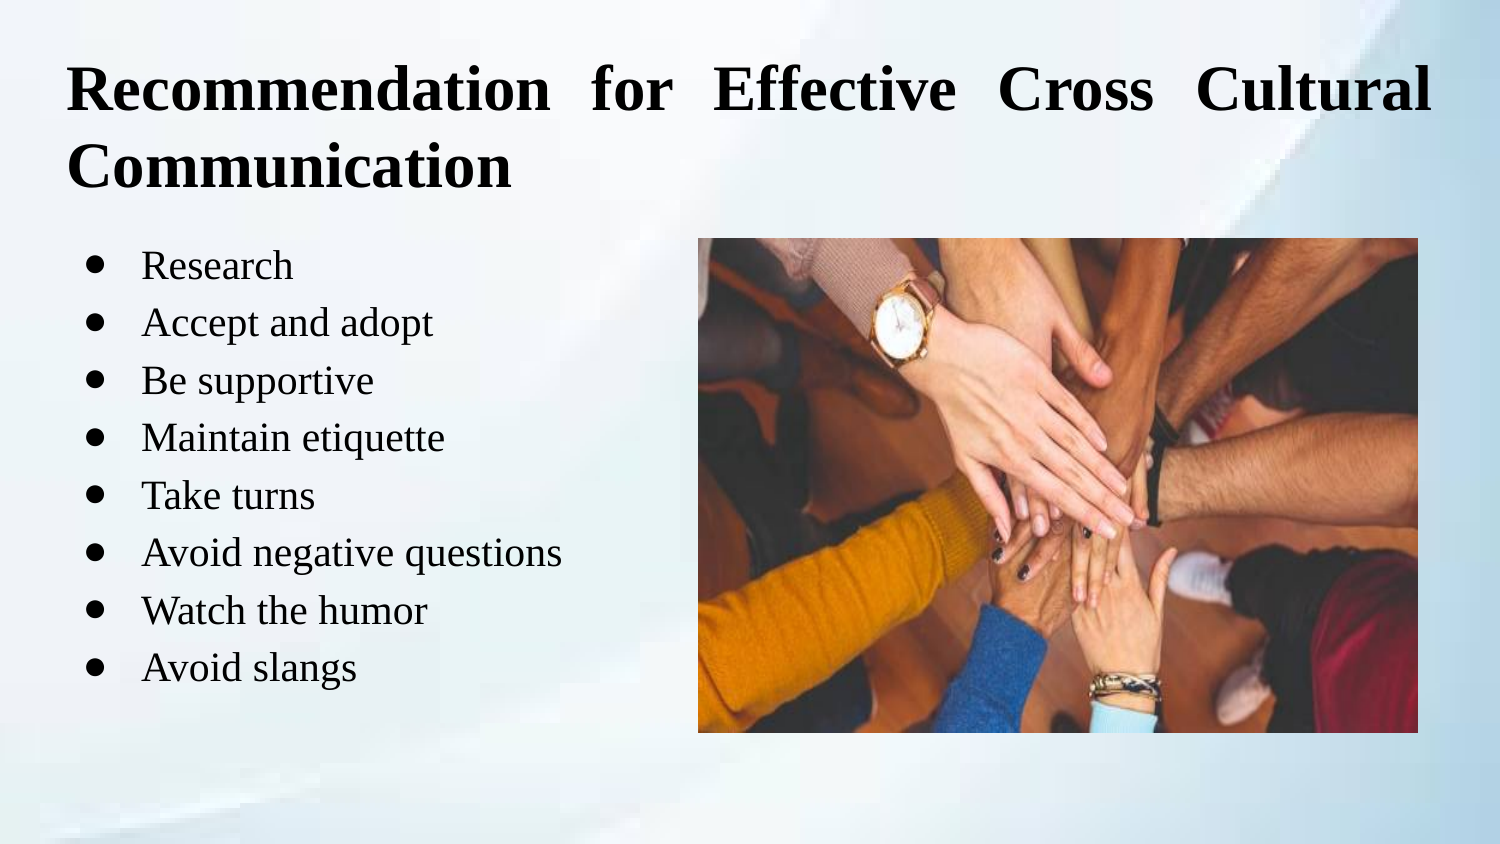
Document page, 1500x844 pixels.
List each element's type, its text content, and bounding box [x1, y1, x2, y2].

title Recommendation for Effective Cross Cultural Communication [51, 30, 1449, 200]
list Research Accept and adopt Be supportive Maintain etiquette Take turns Avoid negative questions Watch the humor Avoid slangs [51, 215, 1449, 725]
picture [0, 0, 1500, 844]
